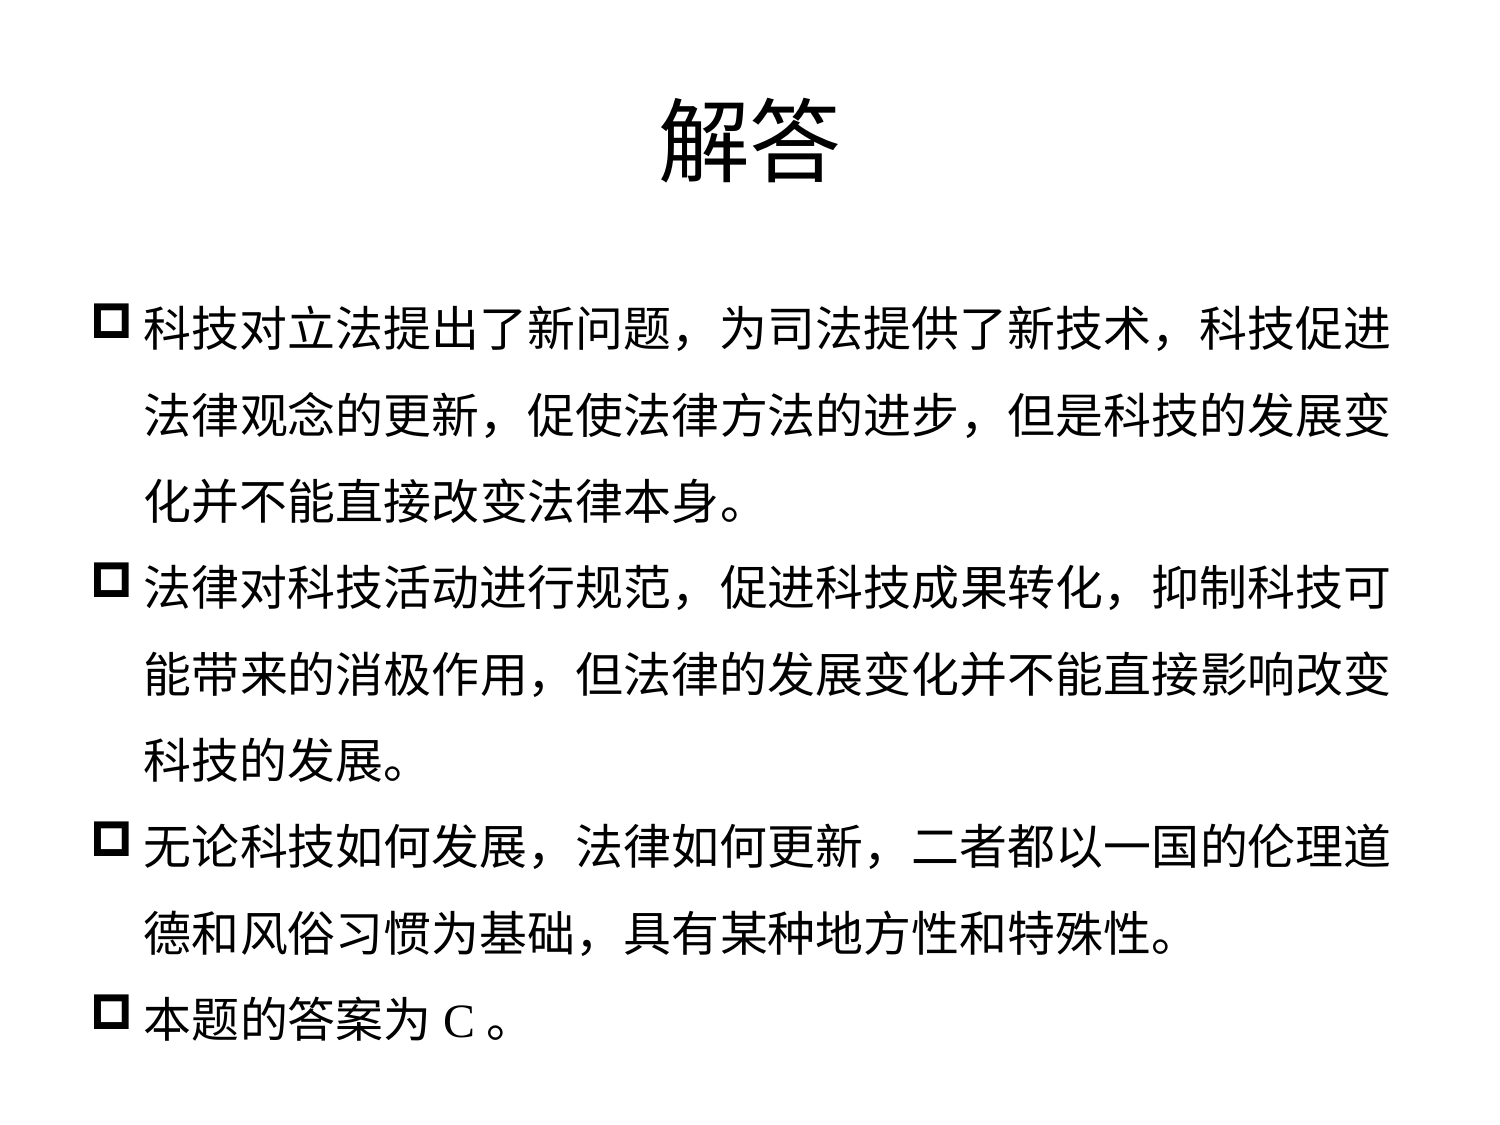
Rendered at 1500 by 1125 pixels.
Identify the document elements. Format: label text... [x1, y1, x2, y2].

list 科技对立法提出了新问题，为司法提供了新技术，科技促进法律观念的更新，促使法律方法的进步，但是科技的发展变化并不能直接改变法律本身。 法律对科技活动进行规范，促进科技成果转化，抑制科技可能带来的消极作用，但法律的发展变化并不能直接影响改变科技的发展。 无论科技如何发展，法律如何更新，二者都以一国的伦理道德和风俗习惯为基础，具有某种地方性和特殊性。 本题的答案为C。 [75, 262, 1436, 1059]
title 解答 [75, 45, 1425, 233]
